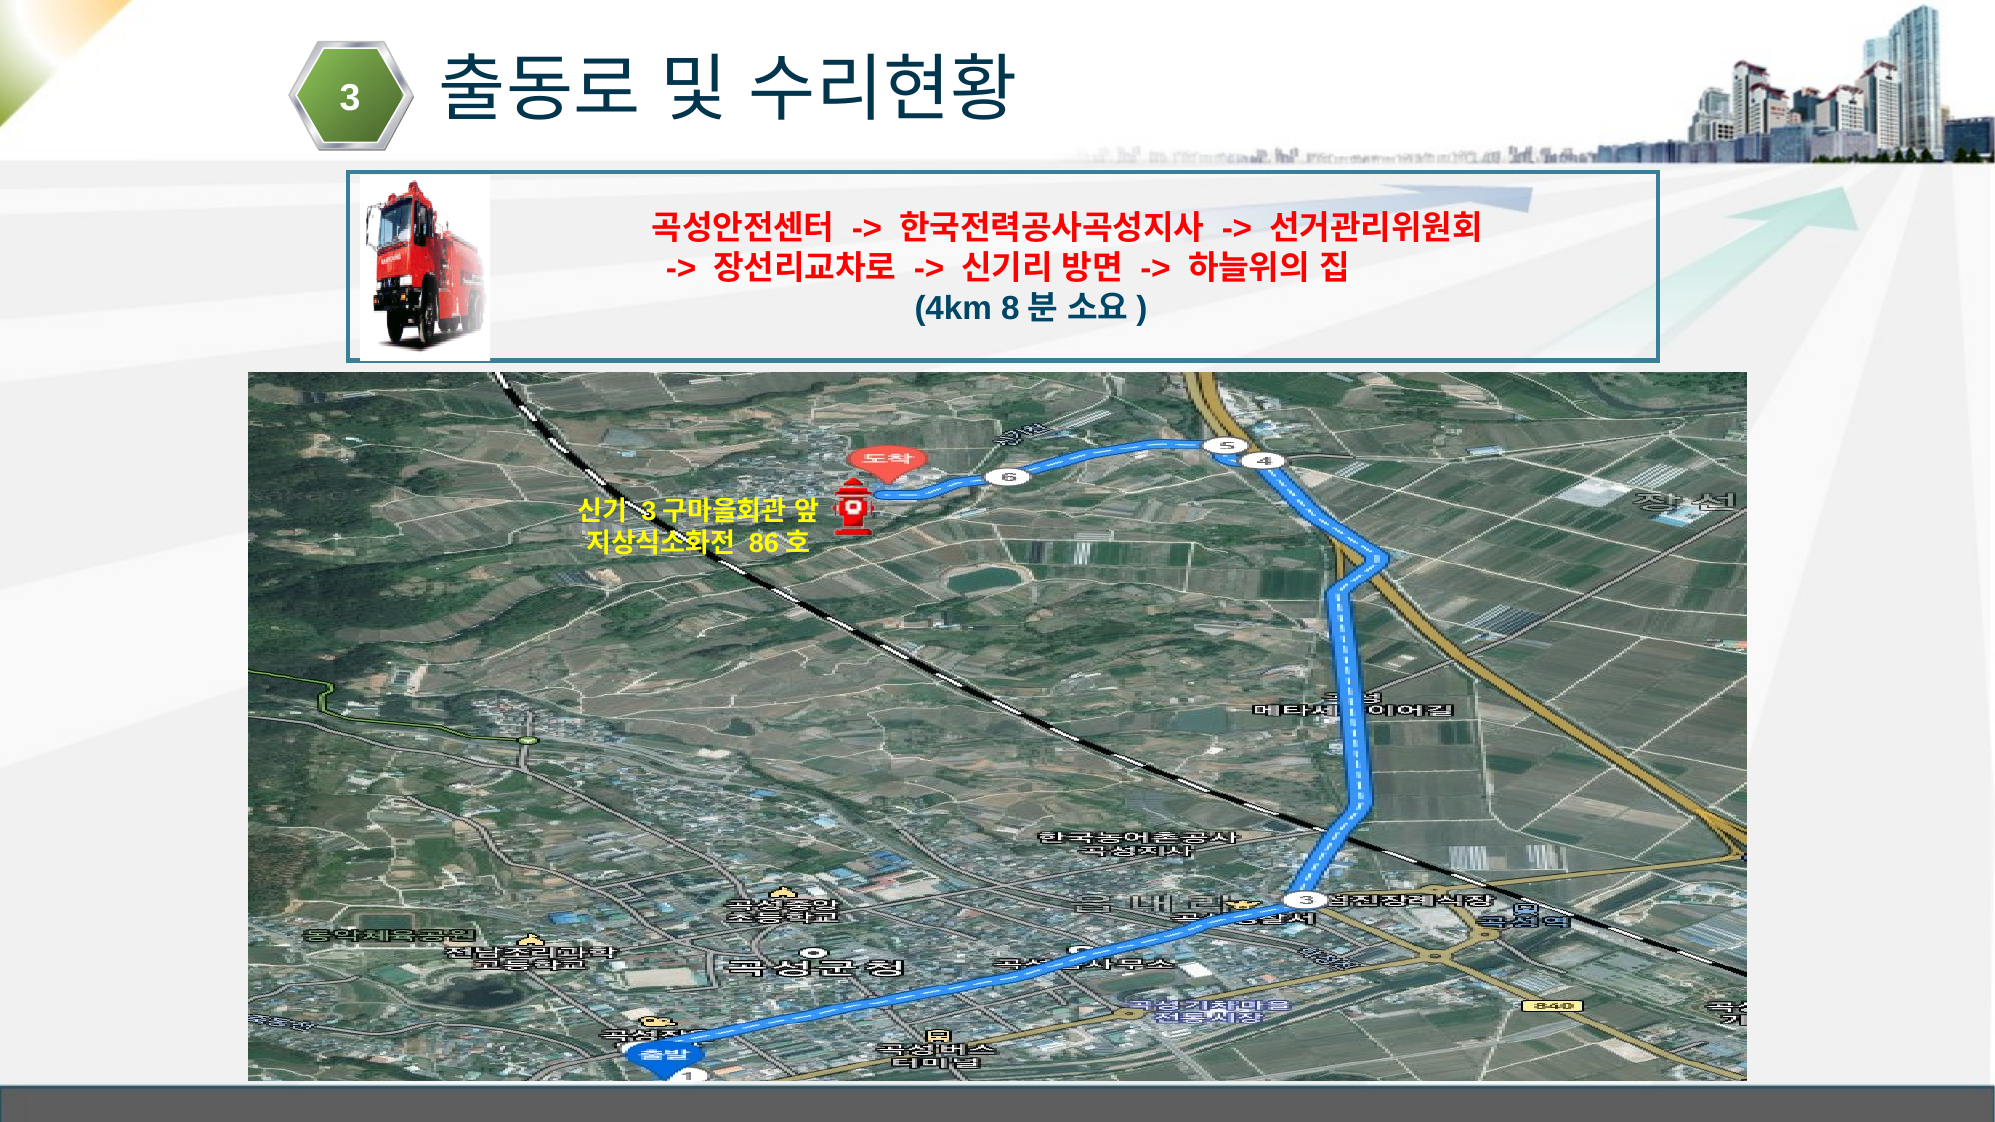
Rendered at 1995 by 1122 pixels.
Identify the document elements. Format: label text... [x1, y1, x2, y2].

text_box 출동로 및 수리현황 [424, 79, 1700, 187]
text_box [289, 41, 415, 151]
text_box 곡성안전센터 -> 한국전력공사곡성지사 -> 선거관리위원회 -> 장선리교차로 -> 신기리 방면 -> 하늘위의 집 (4km 8분 소요) [348, 171, 1659, 361]
text_box [248, 0, 1747, 74]
picture [0, 0, 1995, 1122]
